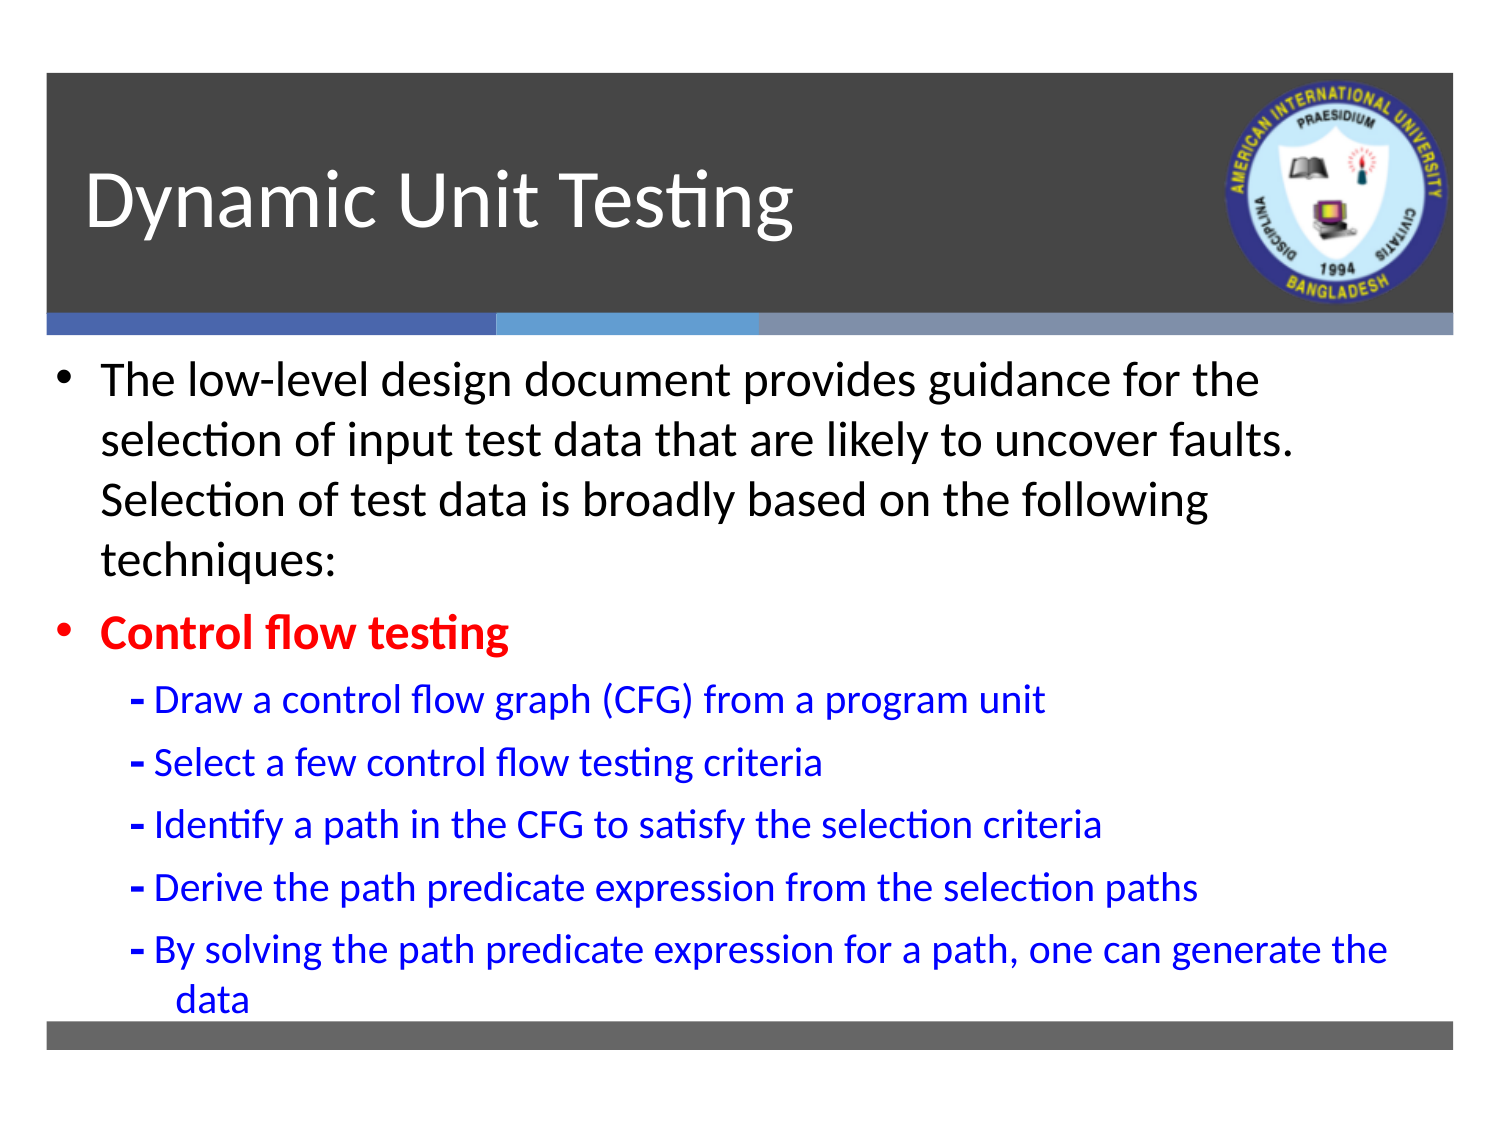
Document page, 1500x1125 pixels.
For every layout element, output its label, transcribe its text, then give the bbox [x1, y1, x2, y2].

title Dynamic Unit Testing [69, 73, 1351, 253]
picture [1220, 75, 1454, 310]
text_box The low-level design document provides guidance for the selection of input test data that are likely to uncover faults. Selection of test data is broadly based on the following techniques: Control flow testing  Draw a control flow graph (CFG) from a program unit  Select a few control flow testing criteria  Identify a path in the CFG to satisfy the selection criteria  Derive the path predicate expression from the selection paths  By solving the path predicate expression for a path, one can generate the data [40, 339, 1451, 1030]
